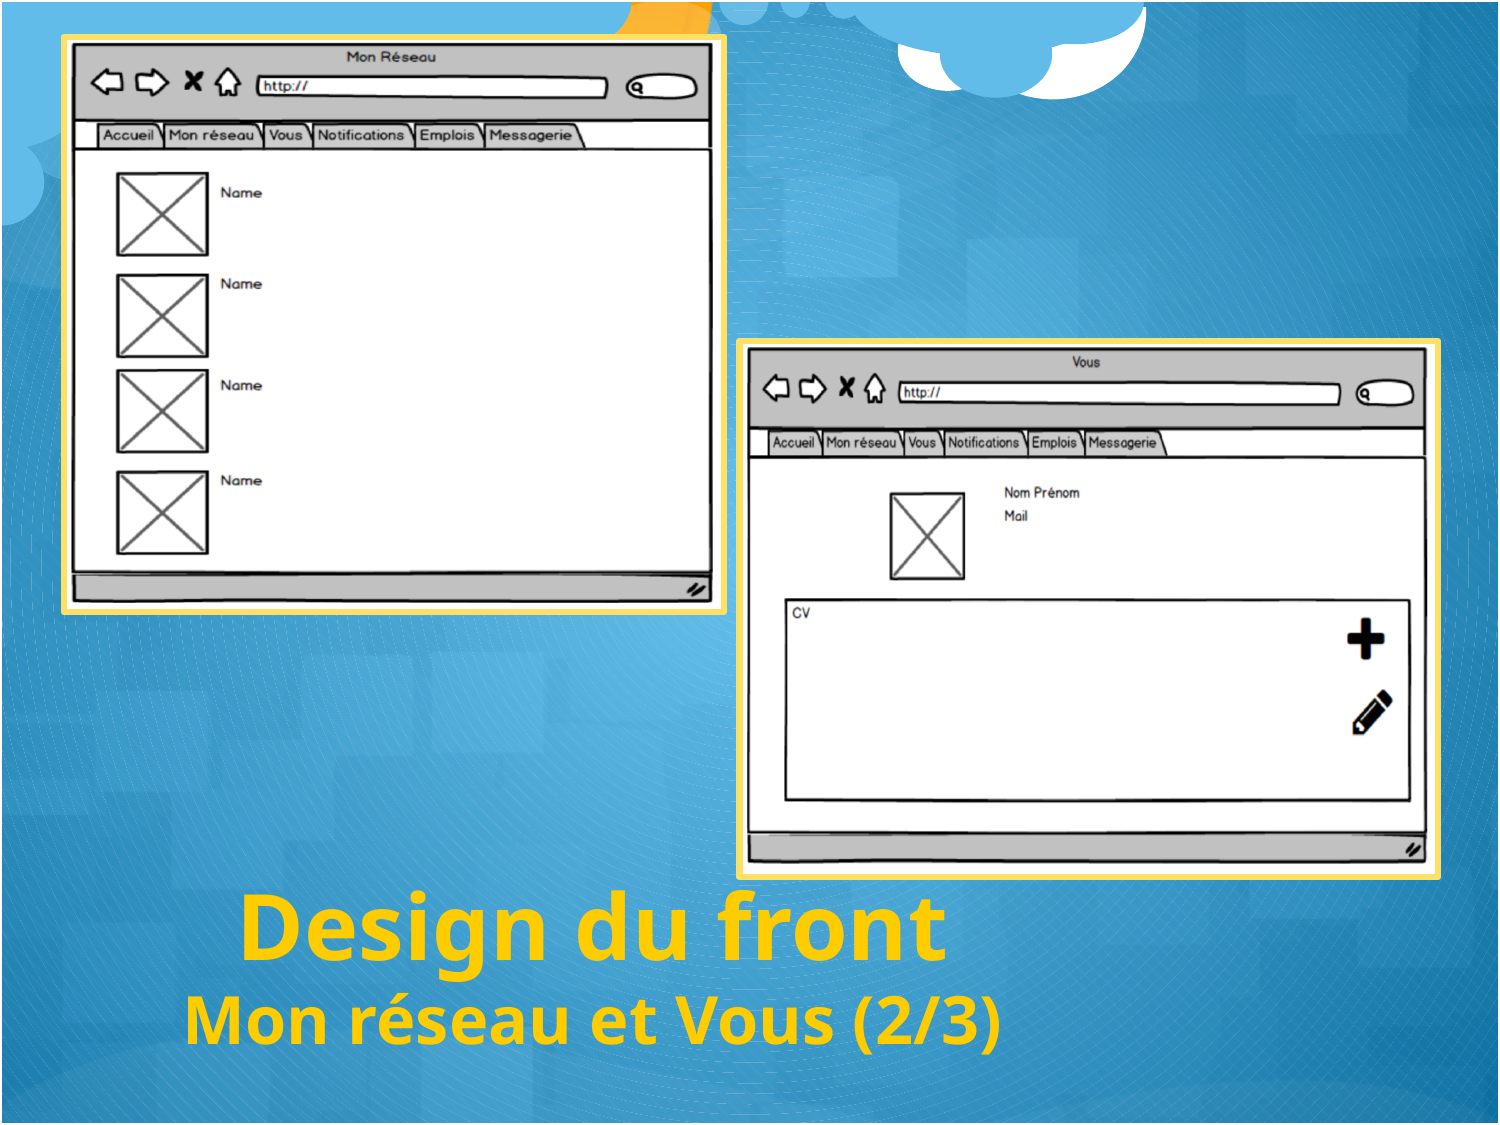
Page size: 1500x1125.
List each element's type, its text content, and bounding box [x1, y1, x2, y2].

picture [2, 2, 1498, 1123]
text_box Design du front Mon réseau et Vous (2/3) [167, 860, 1018, 1066]
picture [66, 39, 722, 610]
